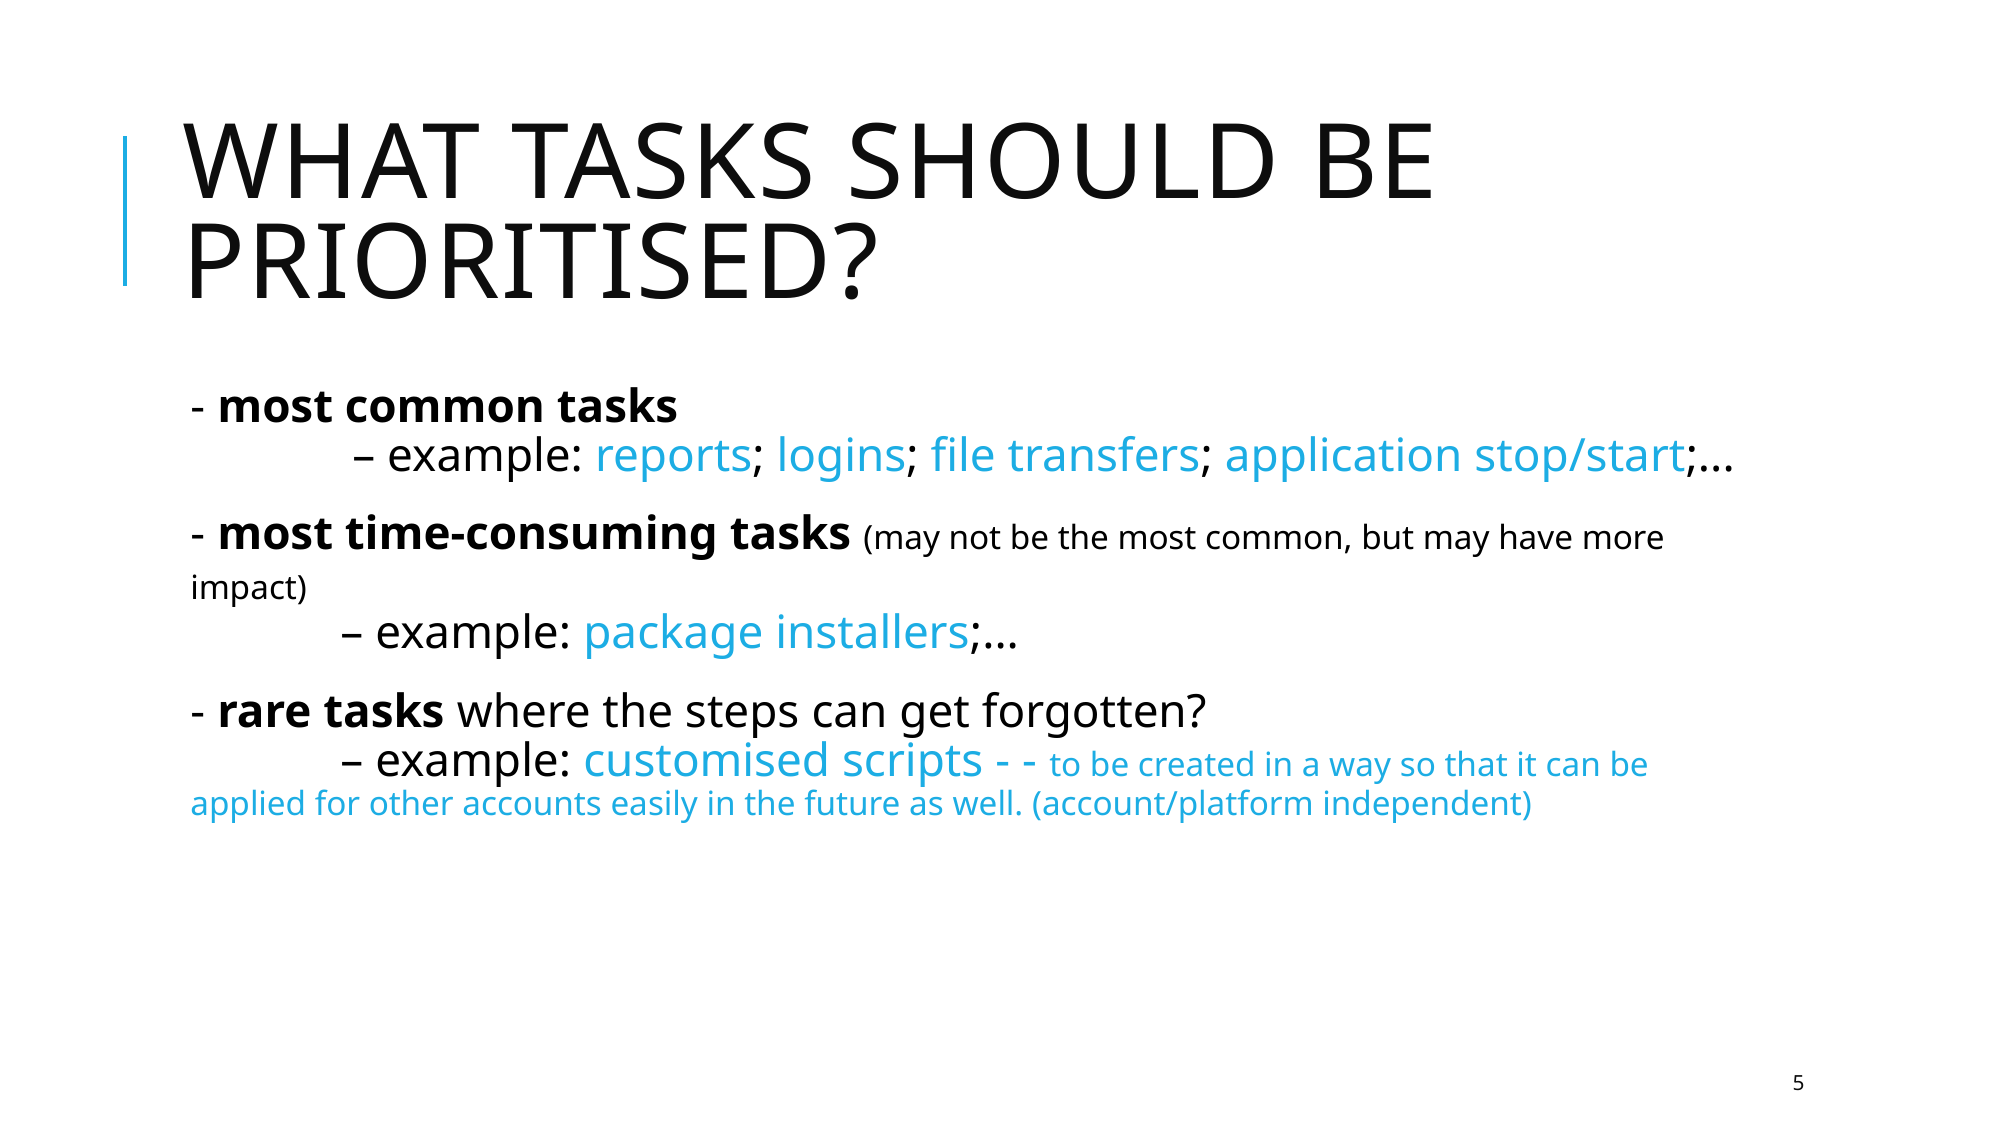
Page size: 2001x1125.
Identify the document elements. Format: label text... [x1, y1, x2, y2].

slide_number 5 [1777, 1061, 1938, 1107]
list - most common tasks – example: reports; logins; file transfers; application stop/start;... - most time-consuming tasks (may not be the most common, but may have more impact) – example: package installers;... - rare tasks where the steps can get forgotten? – example: customised scripts - - to be created in a way so that it can be applied for other accounts easily in the future as well. (account/platform independent) [168, 375, 1763, 1035]
title What tasks should be prioritised? [168, 96, 1763, 342]
